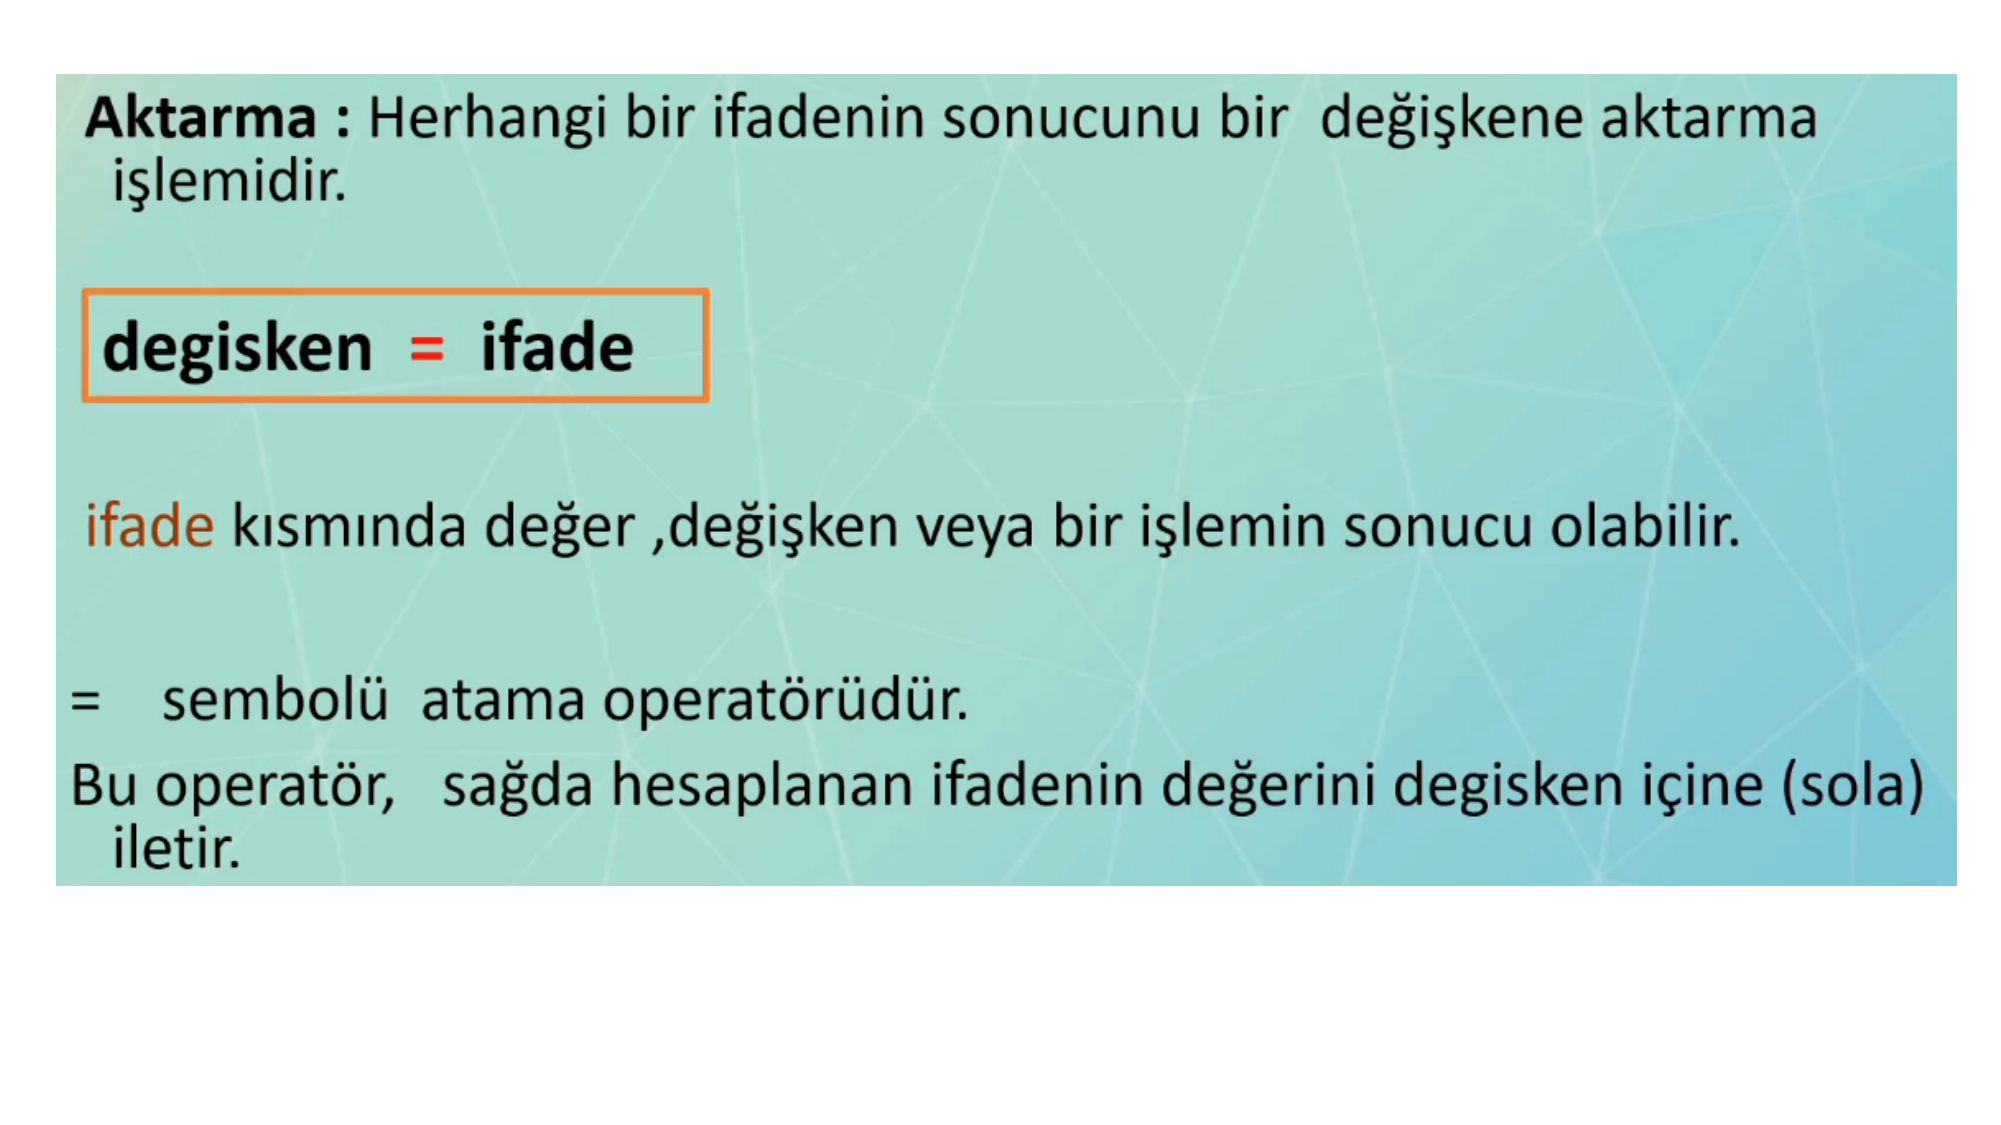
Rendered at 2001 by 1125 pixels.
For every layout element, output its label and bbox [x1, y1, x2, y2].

picture [56, 74, 1957, 886]
